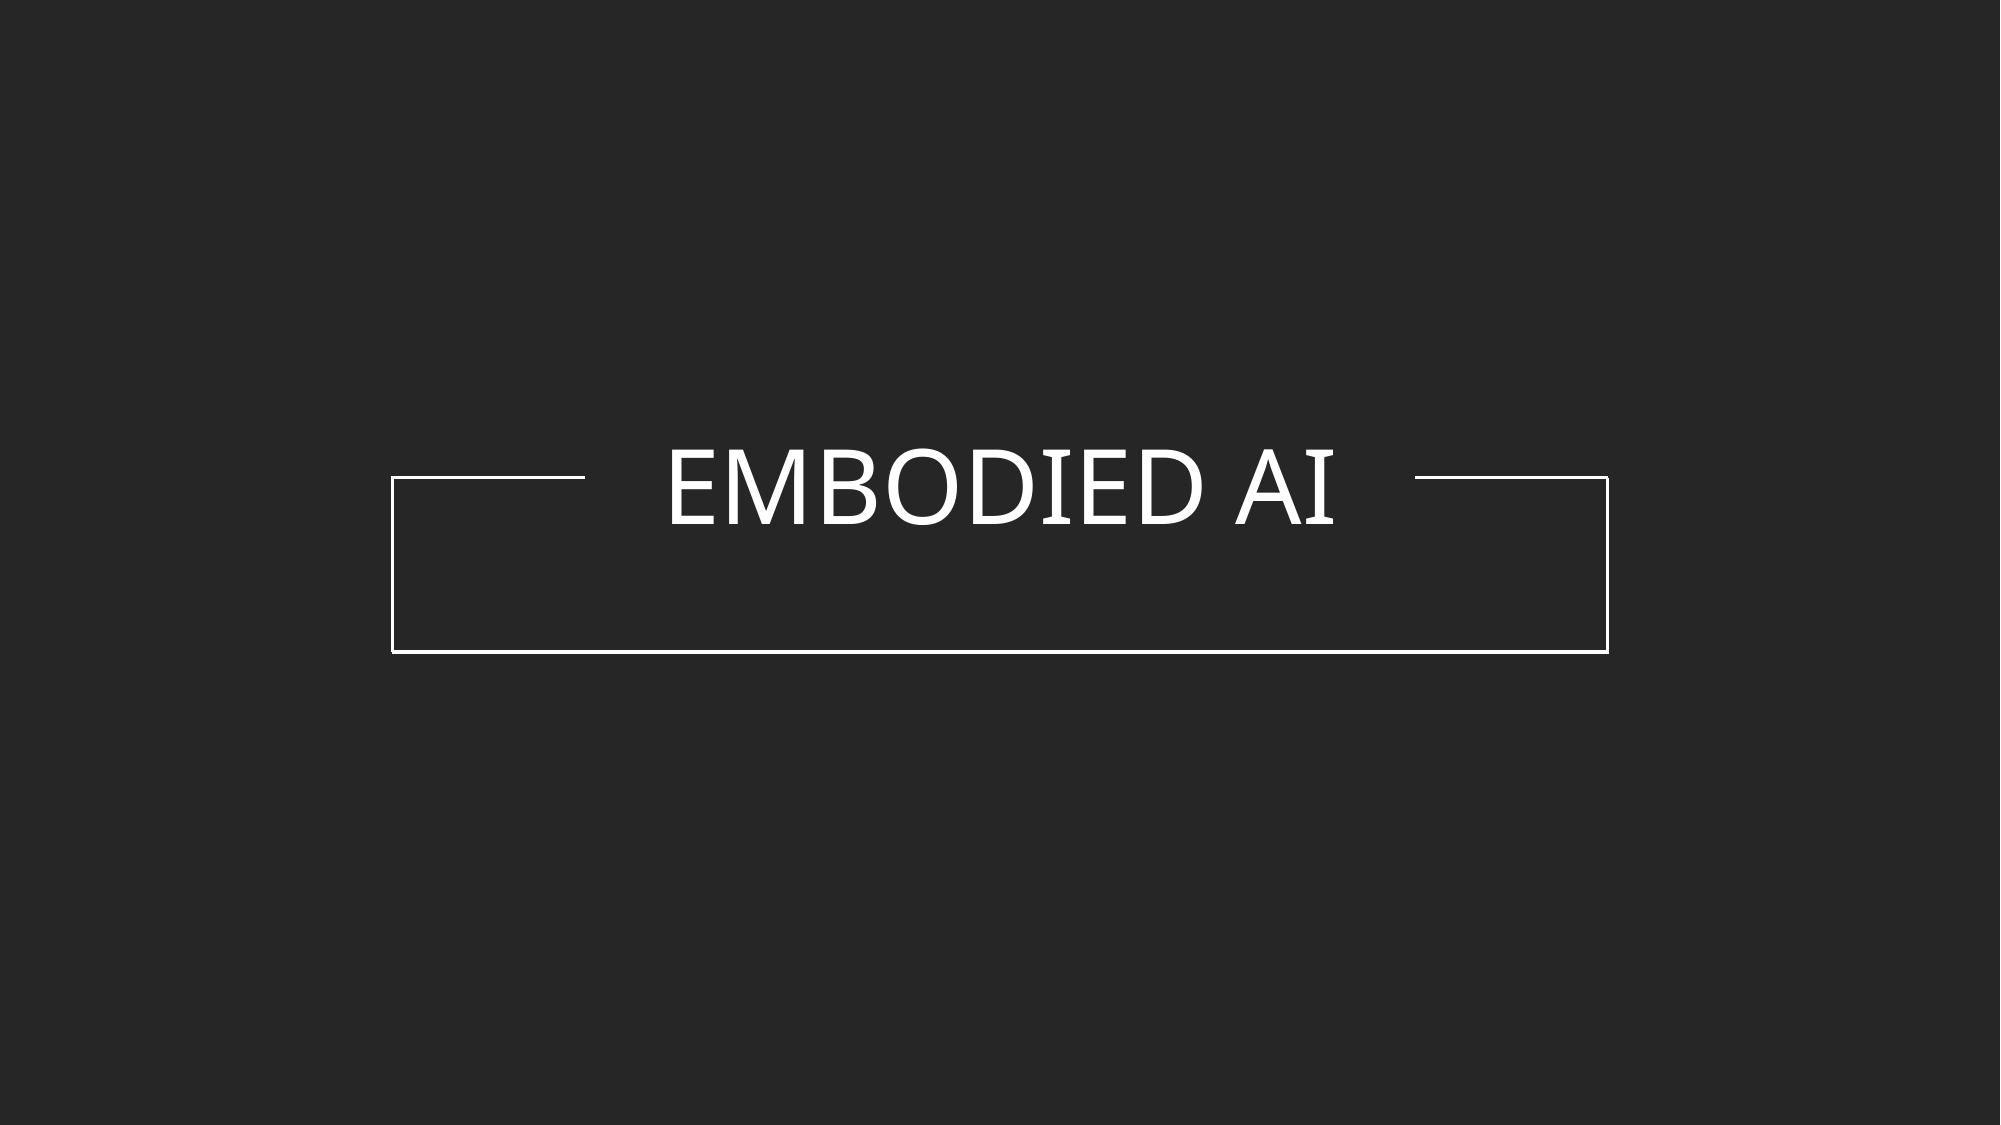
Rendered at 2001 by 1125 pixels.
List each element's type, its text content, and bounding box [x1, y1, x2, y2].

text_box EMBODIED AI [647, 412, 1353, 553]
